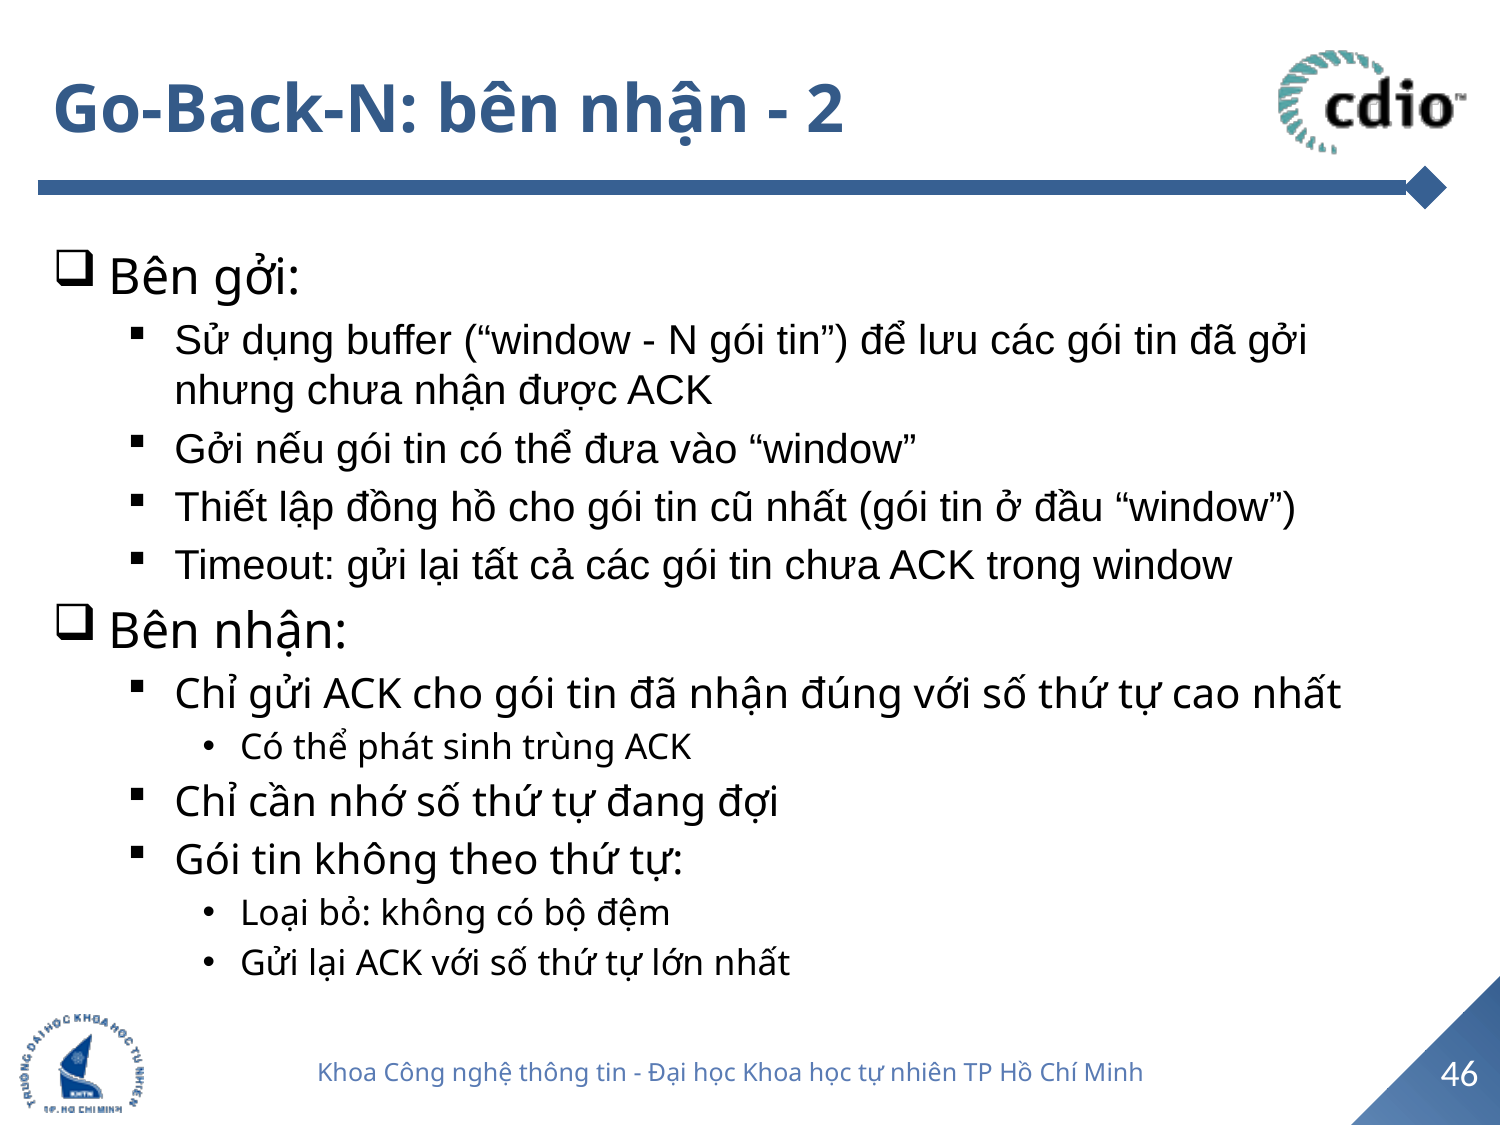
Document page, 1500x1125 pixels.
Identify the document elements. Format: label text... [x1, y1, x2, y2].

footer Khoa Công nghệ thông tin - Đại học Khoa học tự nhiên TP Hồ Chí Minh [187, 1043, 1275, 1104]
list Bên gởi: Sử dụng buffer (“window - N gói tin”) để lưu các gói tin đã gởi nhưng chưa nhận được ACK Gởi nếu gói tin có thể đưa vào “window” Thiết lập đồng hồ cho gói tin cũ nhất (gói tin ở đầu “window”) Timeout: gửi lại tất cả các gói tin chưa ACK trong window Bên nhận: Chỉ gửi ACK cho gói tin đã nhận đúng với số thứ tự cao nhất Có thể phát sinh trùng ACK Chỉ cần nhớ số thứ tự đang đợi Gói tin không theo thứ tự: Loại bỏ: không có bộ đệm Gửi lại ACK với số thứ tự lớn nhất [37, 237, 1450, 1038]
slide_number 46 [1419, 1041, 1500, 1102]
title Go-Back-N: bên nhận - 2 [37, 12, 1473, 200]
picture [18, 1014, 144, 1113]
